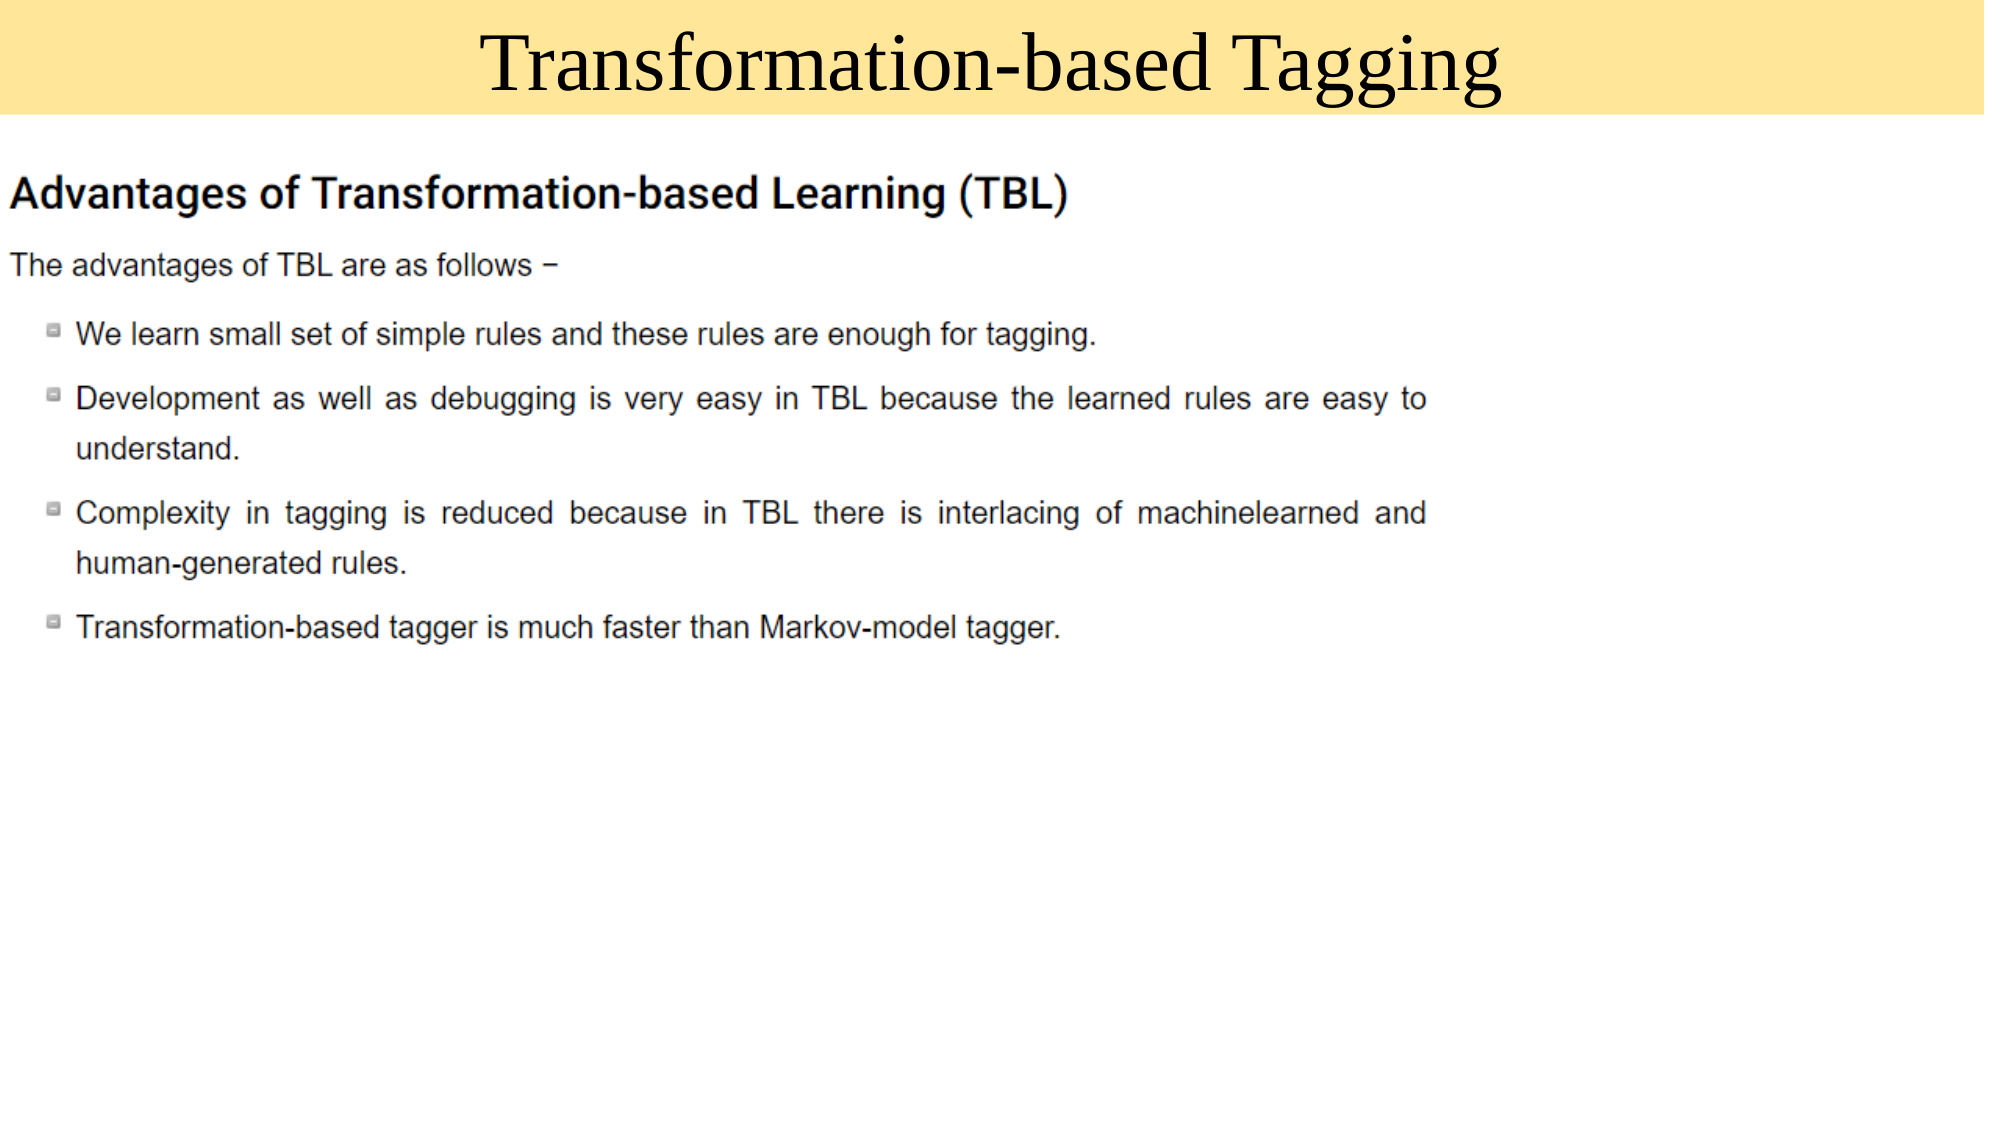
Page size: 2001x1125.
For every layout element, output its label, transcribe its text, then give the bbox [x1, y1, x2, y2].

picture [0, 154, 1446, 687]
text_box Transformation-based Tagging [0, 0, 1984, 115]
